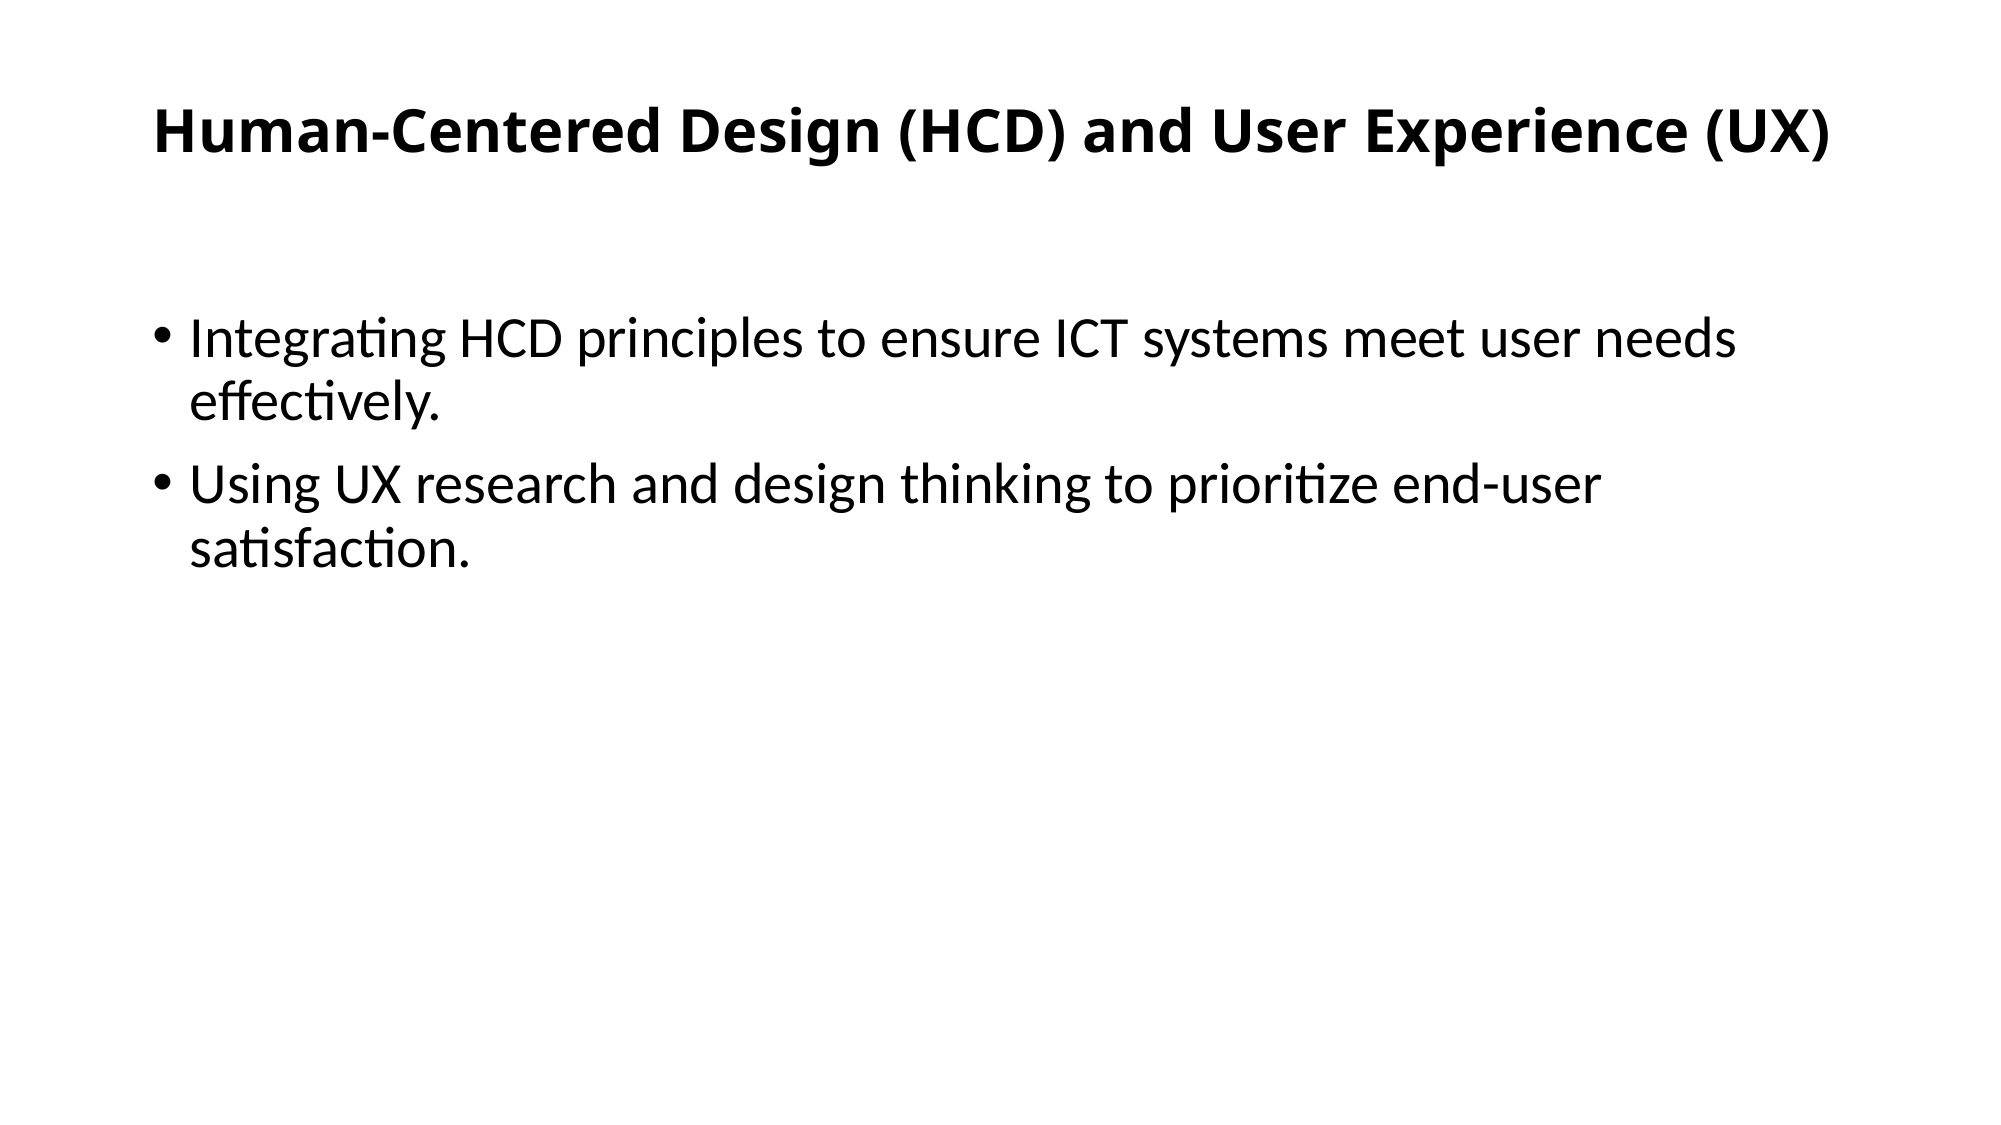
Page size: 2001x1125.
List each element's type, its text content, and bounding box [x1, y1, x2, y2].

list Integrating HCD principles to ensure ICT systems meet user needs effectively. Using UX research and design thinking to prioritize end-user satisfaction. [137, 299, 1863, 1014]
title Human-Centered Design (HCD) and User Experience (UX) [137, 59, 1863, 278]
